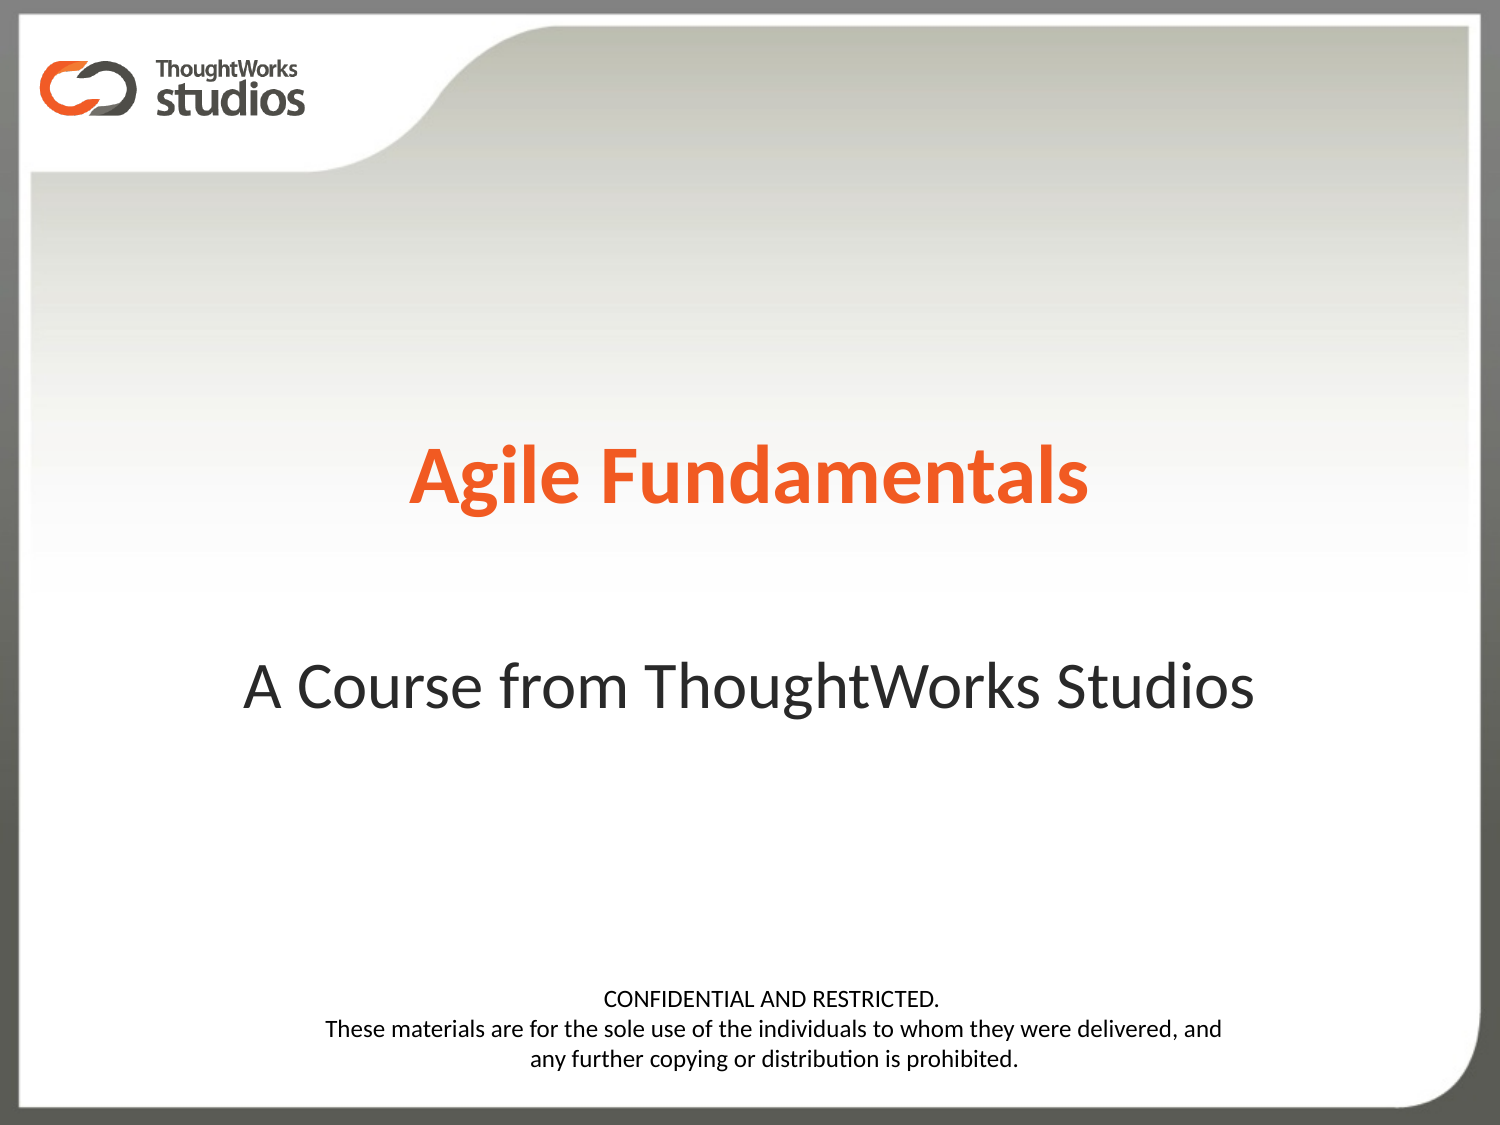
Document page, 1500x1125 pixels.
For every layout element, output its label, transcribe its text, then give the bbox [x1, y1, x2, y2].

picture [0, 0, 1500, 1125]
subtitle A Course from ThoughtWorks Studios [225, 637, 1275, 925]
text_box CONFIDENTIAL AND RESTRICTED. These materials are for the sole use of the individuals to whom they were delivered, and any further copying or distribution is prohibited. [300, 975, 1250, 1080]
title Agile Fundamentals [112, 349, 1388, 591]
